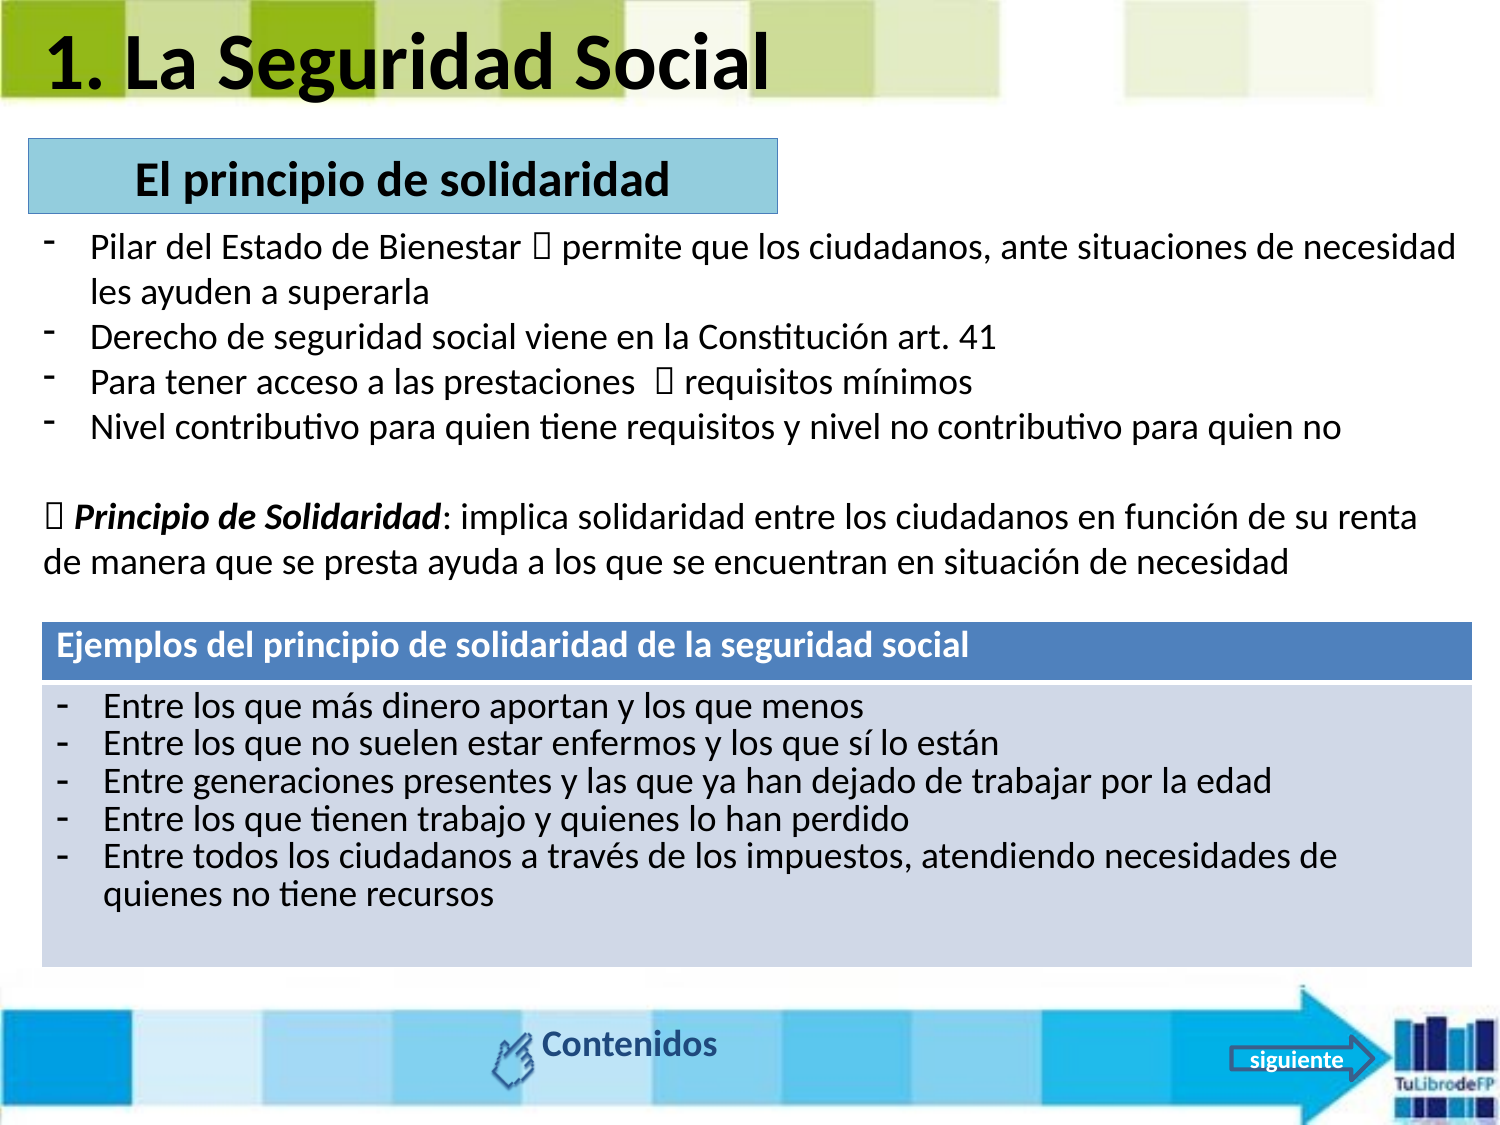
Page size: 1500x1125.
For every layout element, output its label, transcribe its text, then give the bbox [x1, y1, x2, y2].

text_box Contenidos [527, 1011, 744, 1072]
text_box Pilar del Estado de Bienestar  permite que los ciudadanos, ante situaciones de necesidad les ayuden a superarla Derecho de seguridad social viene en la Constitución art. 41 Para tener acceso a las prestaciones  requisitos mínimos Nivel contributivo para quien tiene requisitos y nivel no contributivo para quien no  Principio de Solidaridad: implica solidaridad entre los ciudadanos en función de su renta de manera que se presta ayuda a los que se encuentran en situación de necesidad [28, 214, 1474, 590]
table_cell Entre los que más dinero aportan y los que menos Entre los que no suelen estar enfermos y los que sí lo están Entre generaciones presentes y las que ya han dejado de trabajar por la edad Entre los que tienen trabajo y quienes lo han perdido Entre todos los ciudadanos a través de los impuestos, atendiendo necesidades de quienes no tiene recursos [42, 685, 1472, 967]
text_box El principio de solidaridad [28, 138, 778, 214]
text_box La Seguridad Social [28, 0, 1379, 114]
table_header Ejemplos del principio de solidaridad de la seguridad social [42, 622, 1472, 680]
picture [0, 0, 1500, 1125]
text_box siguiente [1229, 1034, 1376, 1083]
